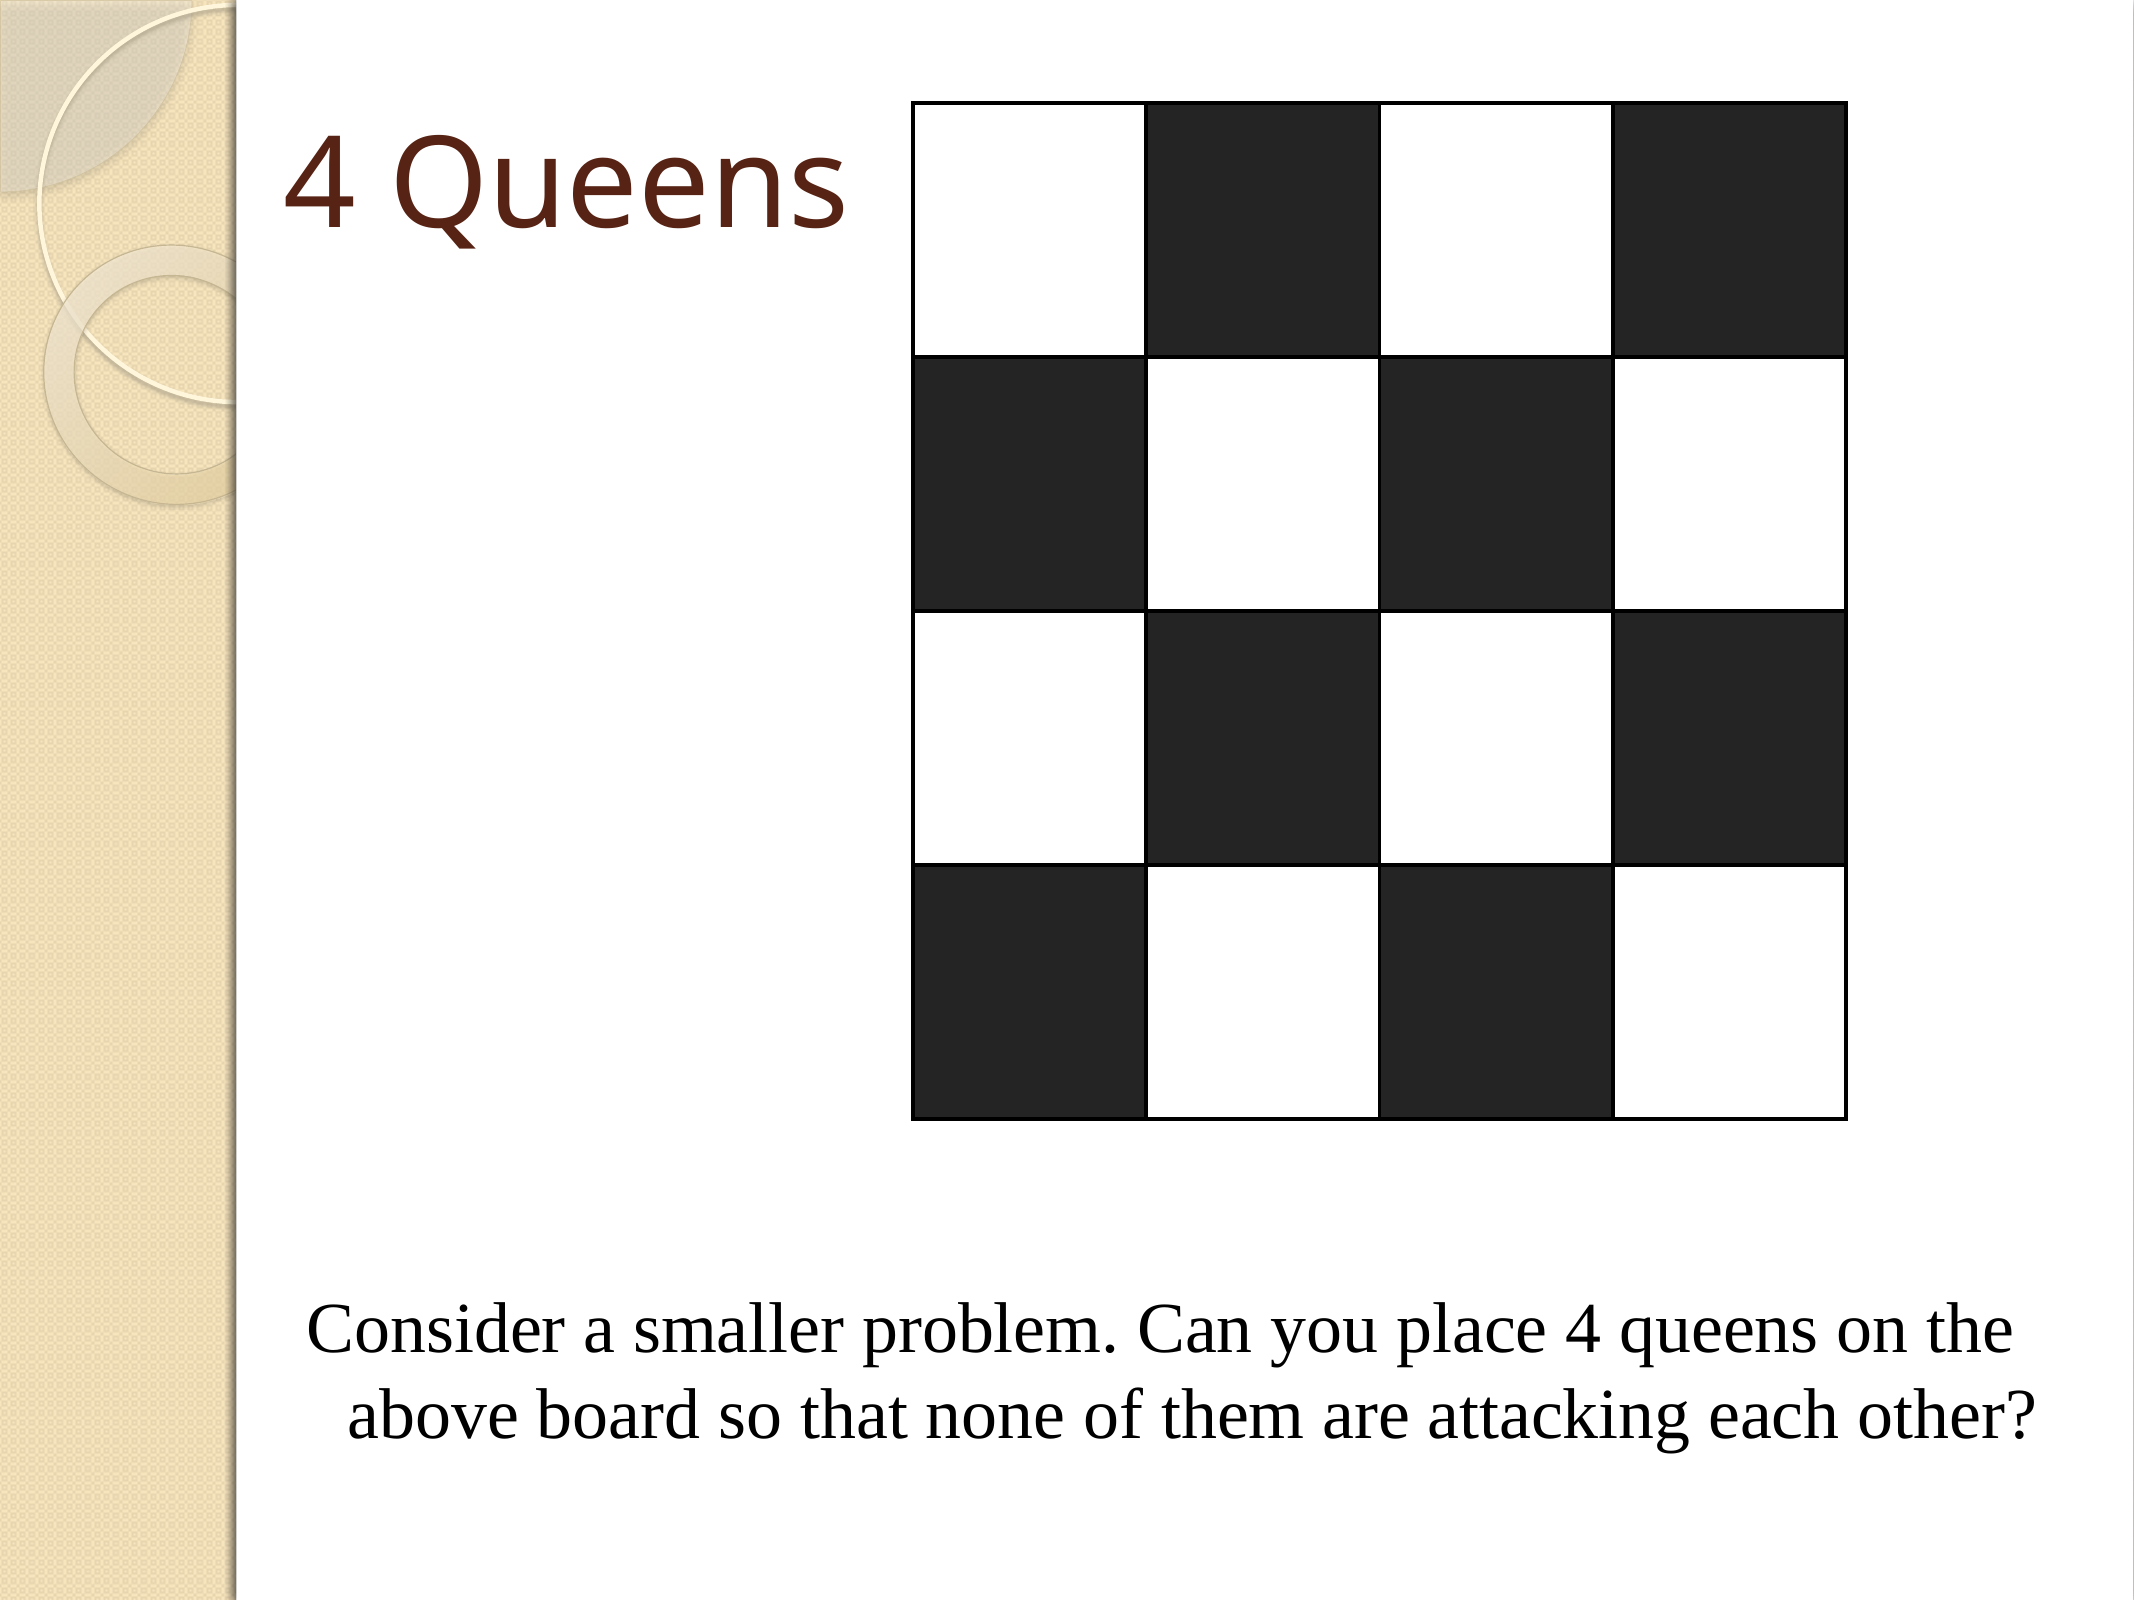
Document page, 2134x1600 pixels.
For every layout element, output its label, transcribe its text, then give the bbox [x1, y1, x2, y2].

table_cell [1381, 359, 1611, 609]
table_cell [915, 867, 1144, 1117]
list Consider a smaller problem. Can you place 4 queens on the above board so that none of them are attacking each other? [192, 1272, 2113, 1464]
table_cell [1615, 613, 1844, 863]
title 4 Queens [275, 25, 2036, 328]
table_cell [1148, 359, 1378, 609]
table_header [1148, 105, 1378, 355]
table_cell [1615, 359, 1844, 609]
table_cell [1615, 867, 1844, 1117]
table_cell [1148, 867, 1378, 1117]
table_header [1381, 105, 1611, 355]
table_cell [915, 359, 1144, 609]
table_header [915, 105, 1144, 355]
table_cell [915, 613, 1144, 863]
table_header [1615, 105, 1844, 355]
table_cell [1381, 867, 1611, 1117]
table_cell [1381, 613, 1611, 863]
table_cell [1148, 613, 1378, 863]
